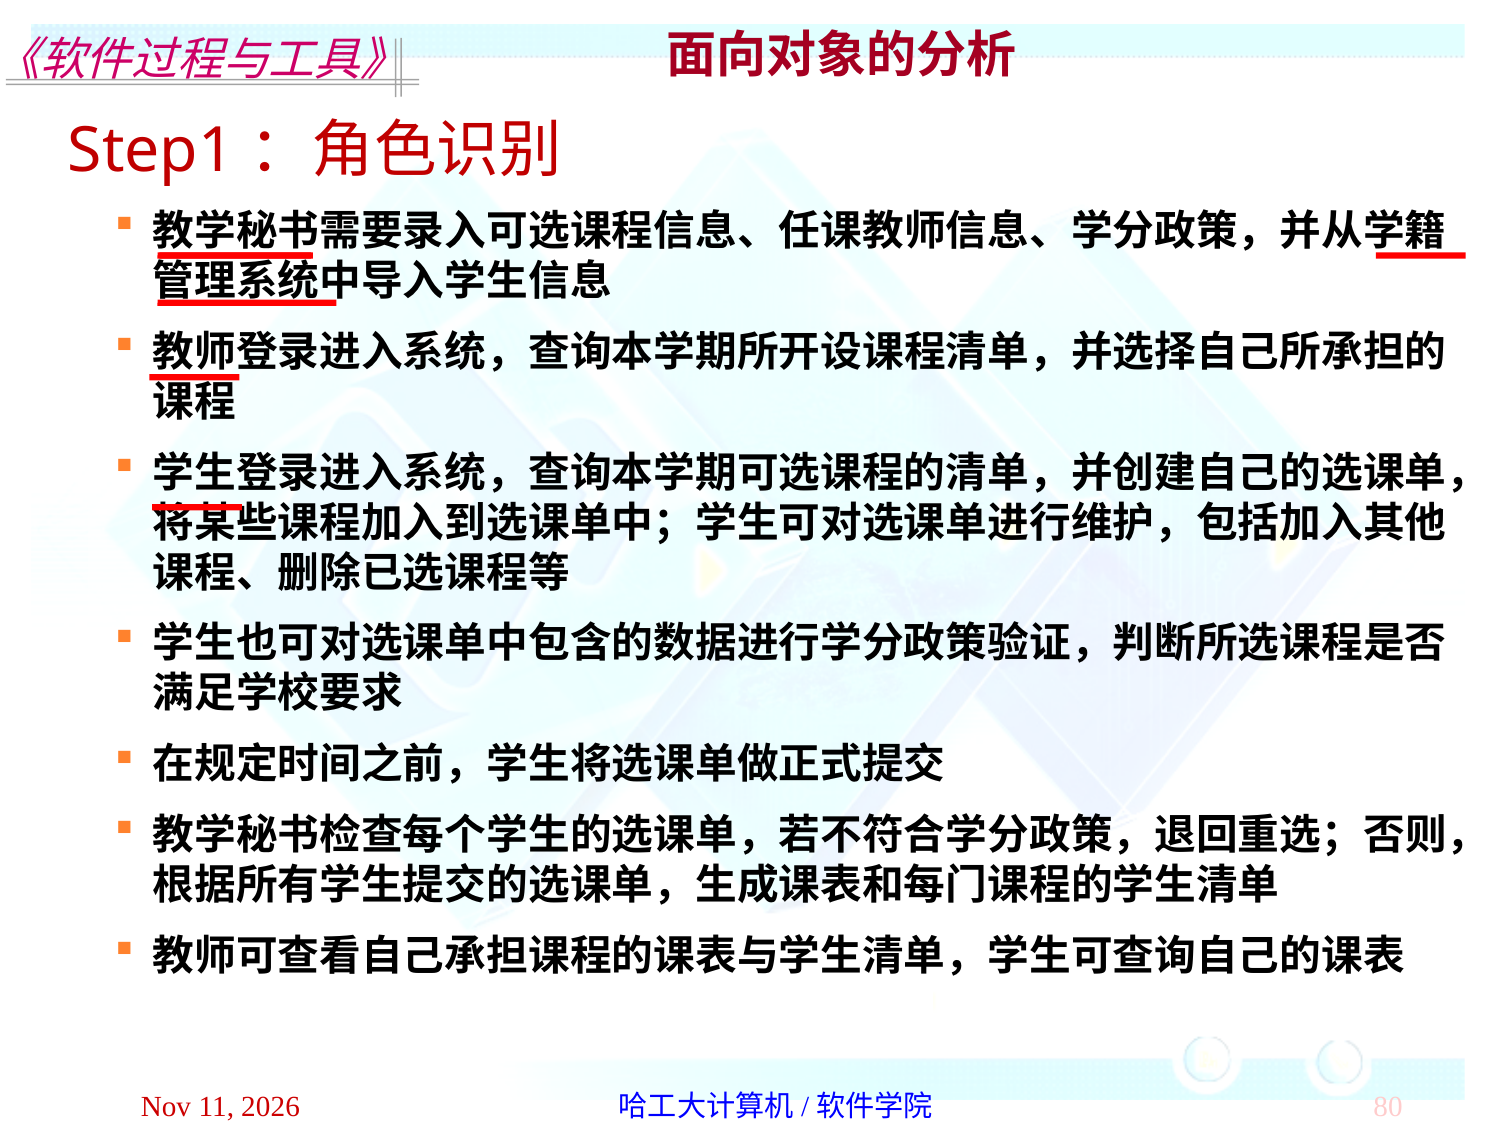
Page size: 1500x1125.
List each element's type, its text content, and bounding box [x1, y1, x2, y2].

text_box Step1：角色识别 [53, 101, 1447, 209]
text_box 教学秘书需要录入可选课程信息、任课教师信息、学分政策，并从学籍管理系统中导入学生信息 教师登录进入系统，查询本学期所开设课程清单，并选择自己所承担的课程 学生登录进入系统，查询本学期可选课程的清单，并创建自己的选课单，将某些课程加入到选课单中；学生可对选课单进行维护，包括加入其他课程、删除已选课程等 学生也可对选课单中包含的数据进行学分政策验证，判断所选课程是否满足学校要求 在规定时间之前，学生将选课单做正式提交 教学秘书检查每个学生的选课单，若不符合学分政策，退回重选；否则，根据所有学生提交的选课单，生成课表和每门课程的学生清单 教师可查看自己承担课程的课表与学生清单，学生可查询自己的课表 [100, 196, 1471, 1036]
text_box 面向对象的分析 [389, 15, 1294, 90]
